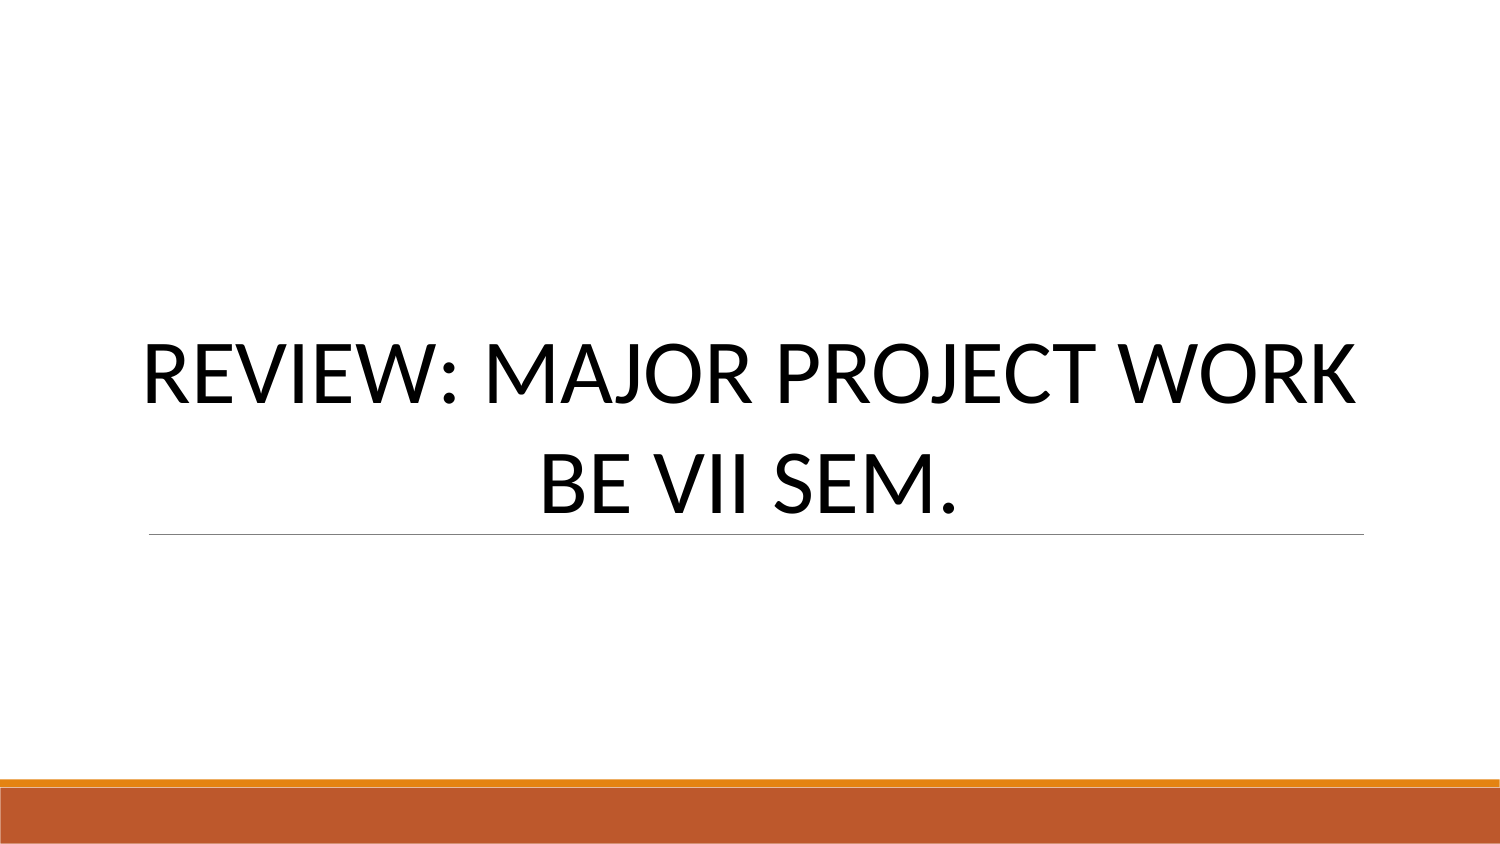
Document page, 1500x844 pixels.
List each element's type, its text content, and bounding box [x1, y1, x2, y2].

title REVIEW: MAJOR PROJECT WORK BE VII SEM. [0, 128, 1500, 539]
